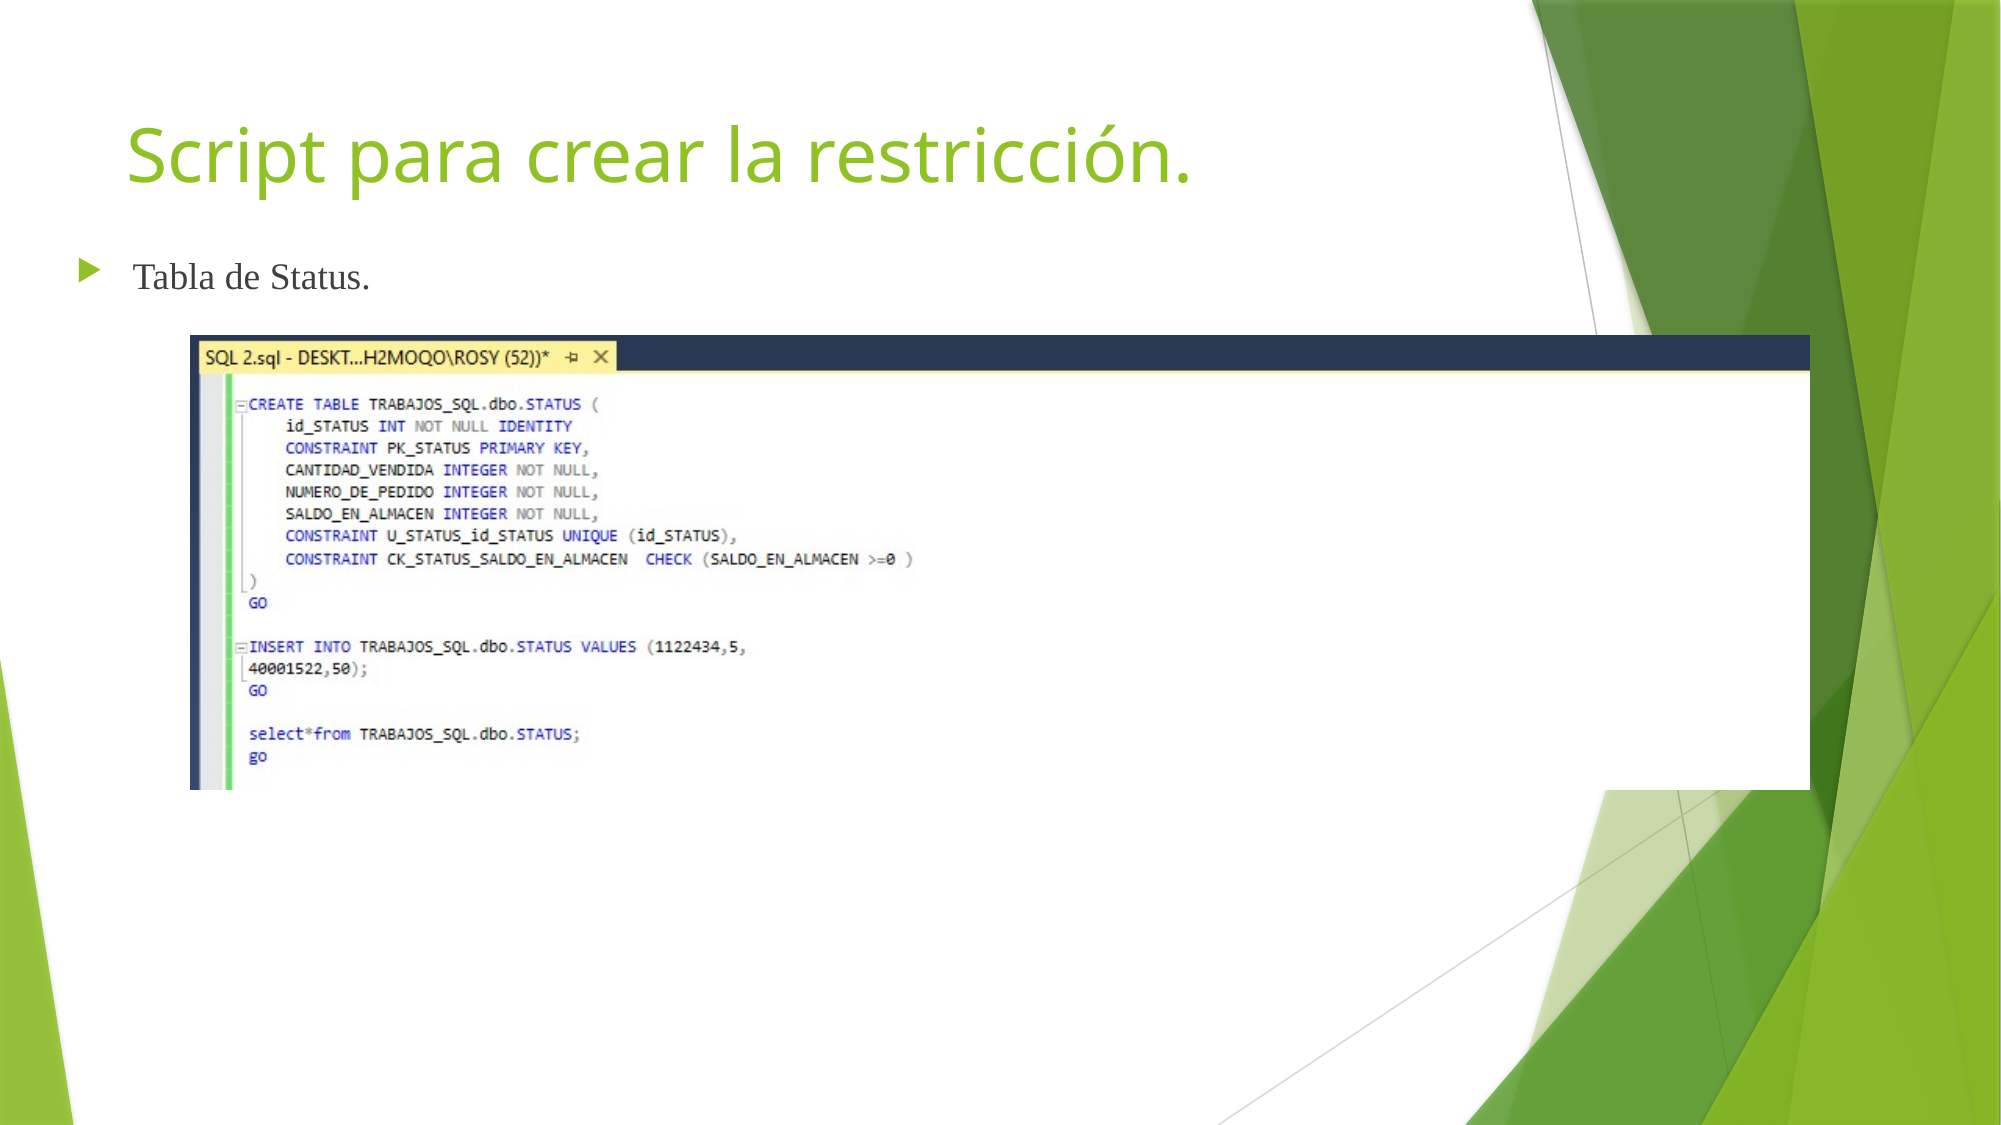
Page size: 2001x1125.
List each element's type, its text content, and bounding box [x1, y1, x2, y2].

title Script para crear la restricción. [111, 99, 1522, 317]
list Tabla de Status. [61, 244, 1472, 881]
picture [190, 334, 1810, 791]
